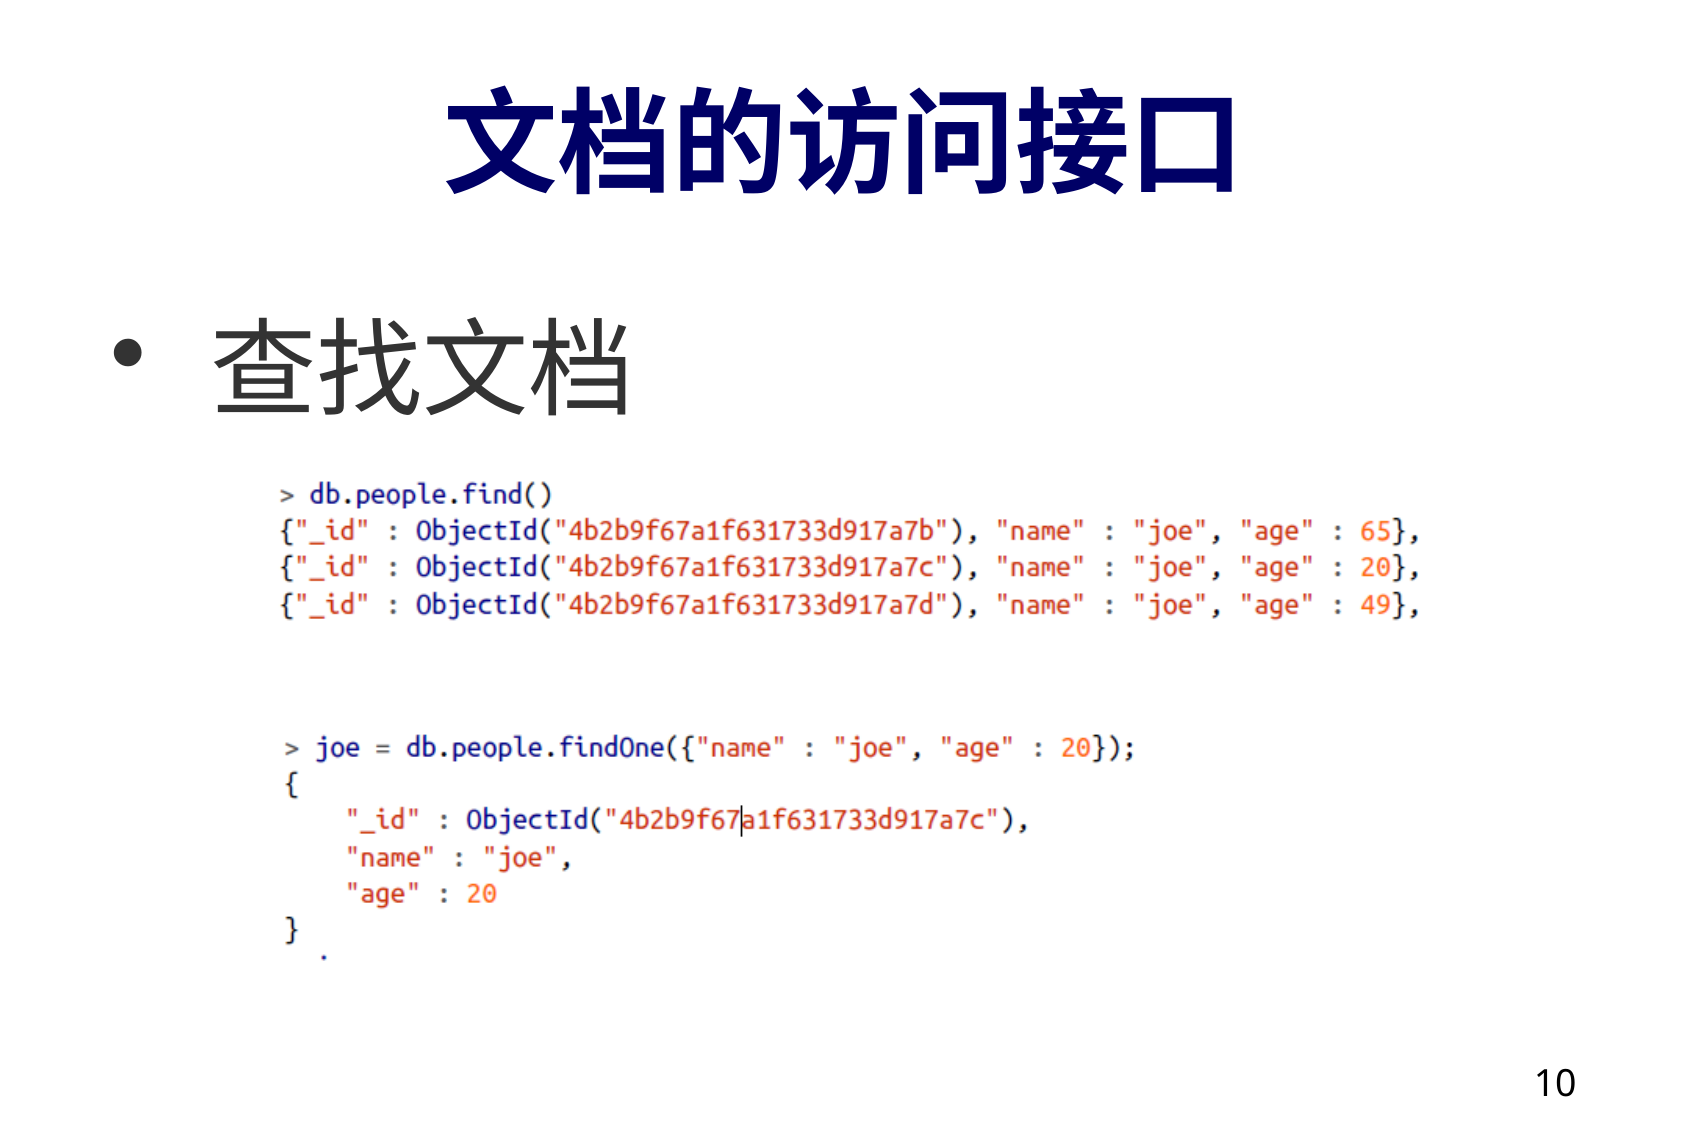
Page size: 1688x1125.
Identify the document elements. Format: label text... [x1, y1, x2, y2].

picture [252, 723, 1179, 961]
title 文档的访问接口 [84, 45, 1604, 233]
slide_number 10 [1209, 1045, 1604, 1124]
picture [220, 463, 1468, 641]
list 查找文档 [84, 262, 1604, 1019]
